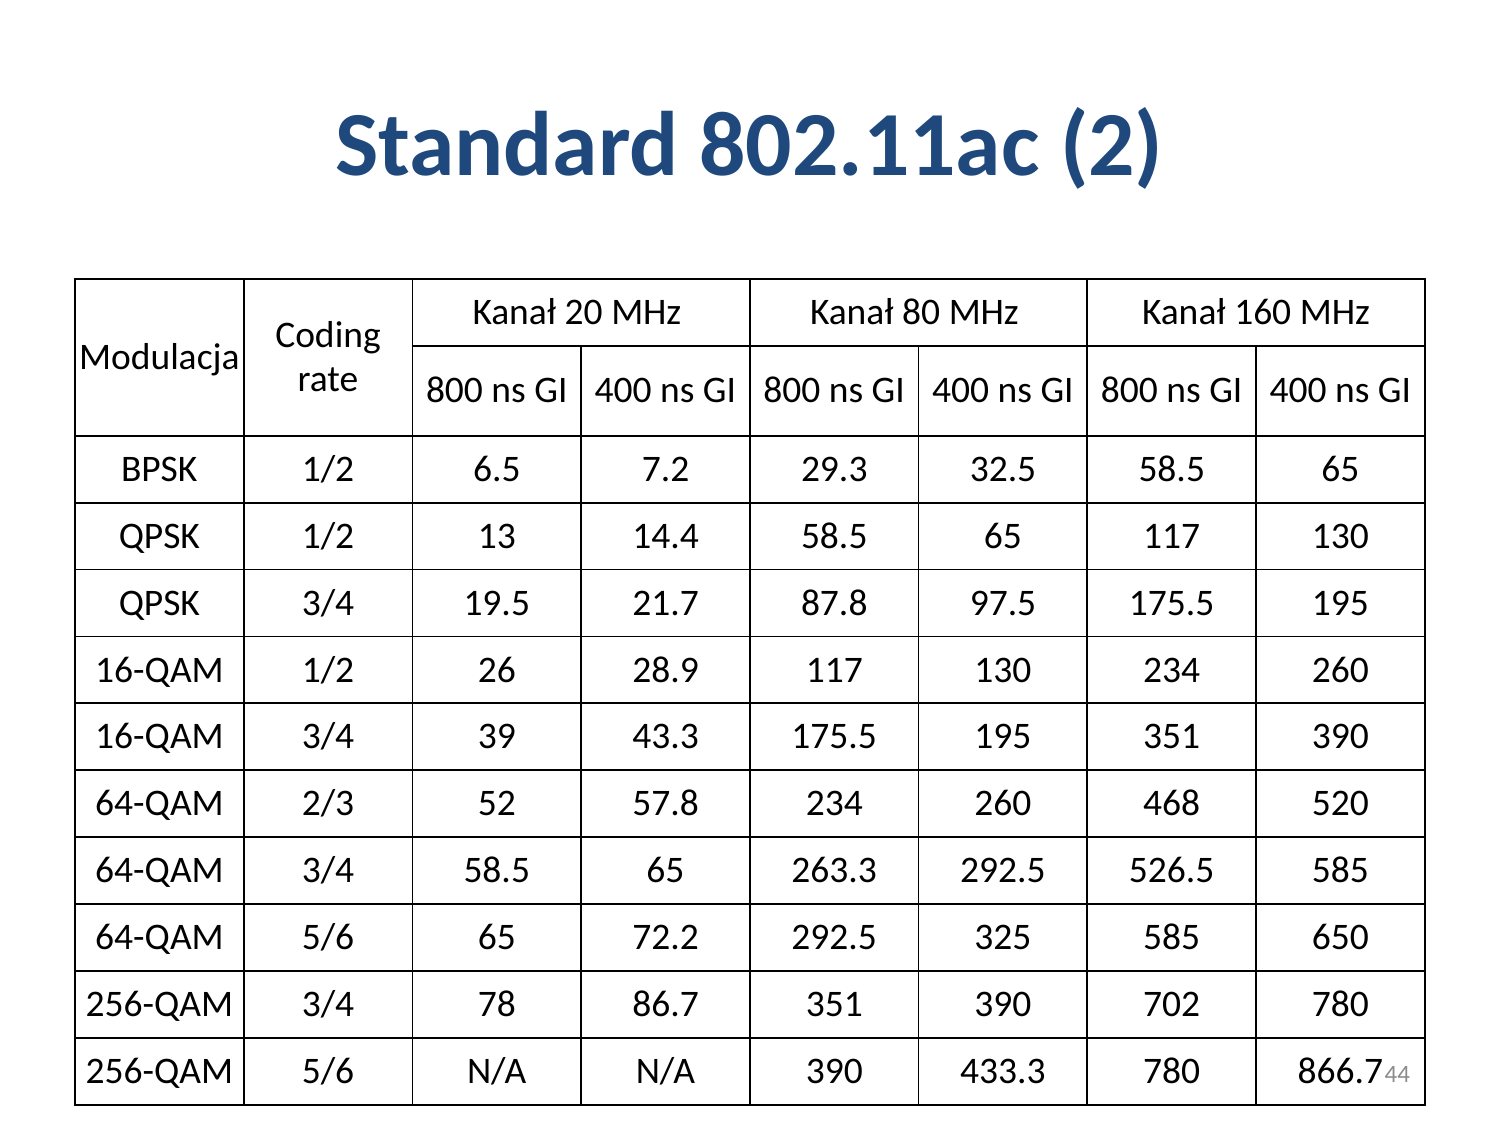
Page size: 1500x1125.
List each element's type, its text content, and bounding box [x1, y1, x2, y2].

table_cell 433.3 [919, 1039, 1086, 1104]
slide_number 44 [1074, 1042, 1425, 1103]
table_cell 390 [1257, 704, 1424, 769]
table_cell 14.4 [582, 504, 749, 569]
table_cell 702 [1088, 972, 1255, 1037]
table_cell 28.9 [582, 637, 749, 702]
table_cell 64-QAM [76, 838, 243, 903]
table_cell 234 [1088, 637, 1255, 702]
table_cell 3/4 [245, 704, 412, 769]
table_cell 526.5 [1088, 838, 1255, 903]
table_cell 390 [919, 972, 1086, 1037]
table_cell 400 ns GI [919, 347, 1086, 435]
table_cell 256-QAM [76, 972, 243, 1037]
table_cell 292.5 [751, 905, 918, 970]
table_cell 16-QAM [76, 637, 243, 702]
table_cell 390 [751, 1039, 918, 1104]
table_cell 260 [919, 771, 1086, 836]
table_cell N/A [582, 1039, 749, 1104]
table_cell 26 [413, 637, 580, 702]
table_header Modulacja [76, 280, 243, 435]
table_cell N/A [413, 1039, 580, 1104]
table_cell 43.3 [582, 704, 749, 769]
table_header Kanał 80 MHz [751, 280, 1086, 345]
table_cell 7.2 [582, 437, 749, 502]
table_cell 175.5 [1088, 570, 1255, 636]
table_cell 13 [413, 504, 580, 569]
table_cell 130 [919, 637, 1086, 702]
table_cell 234 [751, 771, 918, 836]
table_cell 520 [1257, 771, 1424, 836]
table_cell 585 [1088, 905, 1255, 970]
table_cell 6.5 [413, 437, 580, 502]
table_cell 65 [413, 905, 580, 970]
table_cell 64-QAM [76, 771, 243, 836]
table_cell 39 [413, 704, 580, 769]
table_cell 3/4 [245, 570, 412, 636]
table_cell 800 ns GI [751, 347, 918, 435]
table_cell 256-QAM [76, 1039, 243, 1104]
table_cell 21.7 [582, 570, 749, 636]
table_cell 58.5 [413, 838, 580, 903]
table_cell 292.5 [919, 838, 1086, 903]
title Standard 802.11ac (2) [75, 45, 1425, 233]
table_cell 195 [1257, 570, 1424, 636]
table_cell 351 [751, 972, 918, 1037]
table_cell 16-QAM [76, 704, 243, 769]
table_cell 57.8 [582, 771, 749, 836]
table_cell 19.5 [413, 570, 580, 636]
table_cell 52 [413, 771, 580, 836]
table_cell 3/4 [245, 838, 412, 903]
table_header Kanał 20 MHz [413, 280, 749, 345]
table_cell BPSK [76, 437, 243, 502]
table_cell 3/4 [245, 972, 412, 1037]
table_cell 780 [1257, 972, 1424, 1037]
table_cell 2/3 [245, 771, 412, 836]
table_header Coding rate [245, 280, 412, 435]
table_cell 117 [1088, 504, 1255, 569]
table_cell 260 [1257, 637, 1424, 702]
table_cell 72.2 [582, 905, 749, 970]
table_cell 468 [1088, 771, 1255, 836]
table_cell 86.7 [582, 972, 749, 1037]
table_cell 64-QAM [76, 905, 243, 970]
table_cell QPSK [76, 504, 243, 569]
table_cell 5/6 [245, 905, 412, 970]
table_cell 32.5 [919, 437, 1086, 502]
table_cell 800 ns GI [413, 347, 580, 435]
table_cell 58.5 [751, 504, 918, 569]
table_cell 1/2 [245, 637, 412, 702]
table_cell 97.5 [919, 570, 1086, 636]
table_cell 400 ns GI [582, 347, 749, 435]
table_cell 195 [919, 704, 1086, 769]
table_cell 29.3 [751, 437, 918, 502]
table_header Kanał 160 MHz [1088, 280, 1424, 345]
table_cell 5/6 [245, 1039, 412, 1104]
table_cell QPSK [76, 570, 243, 636]
table_cell 175.5 [751, 704, 918, 769]
table_cell 325 [919, 905, 1086, 970]
table_cell 400 ns GI [1257, 347, 1424, 435]
table_cell 650 [1257, 905, 1424, 970]
table_cell 800 ns GI [1088, 347, 1255, 435]
table_cell 87.8 [751, 570, 918, 636]
table_cell 585 [1257, 838, 1424, 903]
table_cell 1/2 [245, 504, 412, 569]
table_cell 351 [1088, 704, 1255, 769]
table_cell 65 [582, 838, 749, 903]
table_cell 117 [751, 637, 918, 702]
table_cell 58.5 [1088, 437, 1255, 502]
table_cell 78 [413, 972, 580, 1037]
table_cell 130 [1257, 504, 1424, 569]
table_cell 65 [1257, 437, 1424, 502]
table_cell 263.3 [751, 838, 918, 903]
table_cell 1/2 [245, 437, 412, 502]
table_cell 65 [919, 504, 1086, 569]
